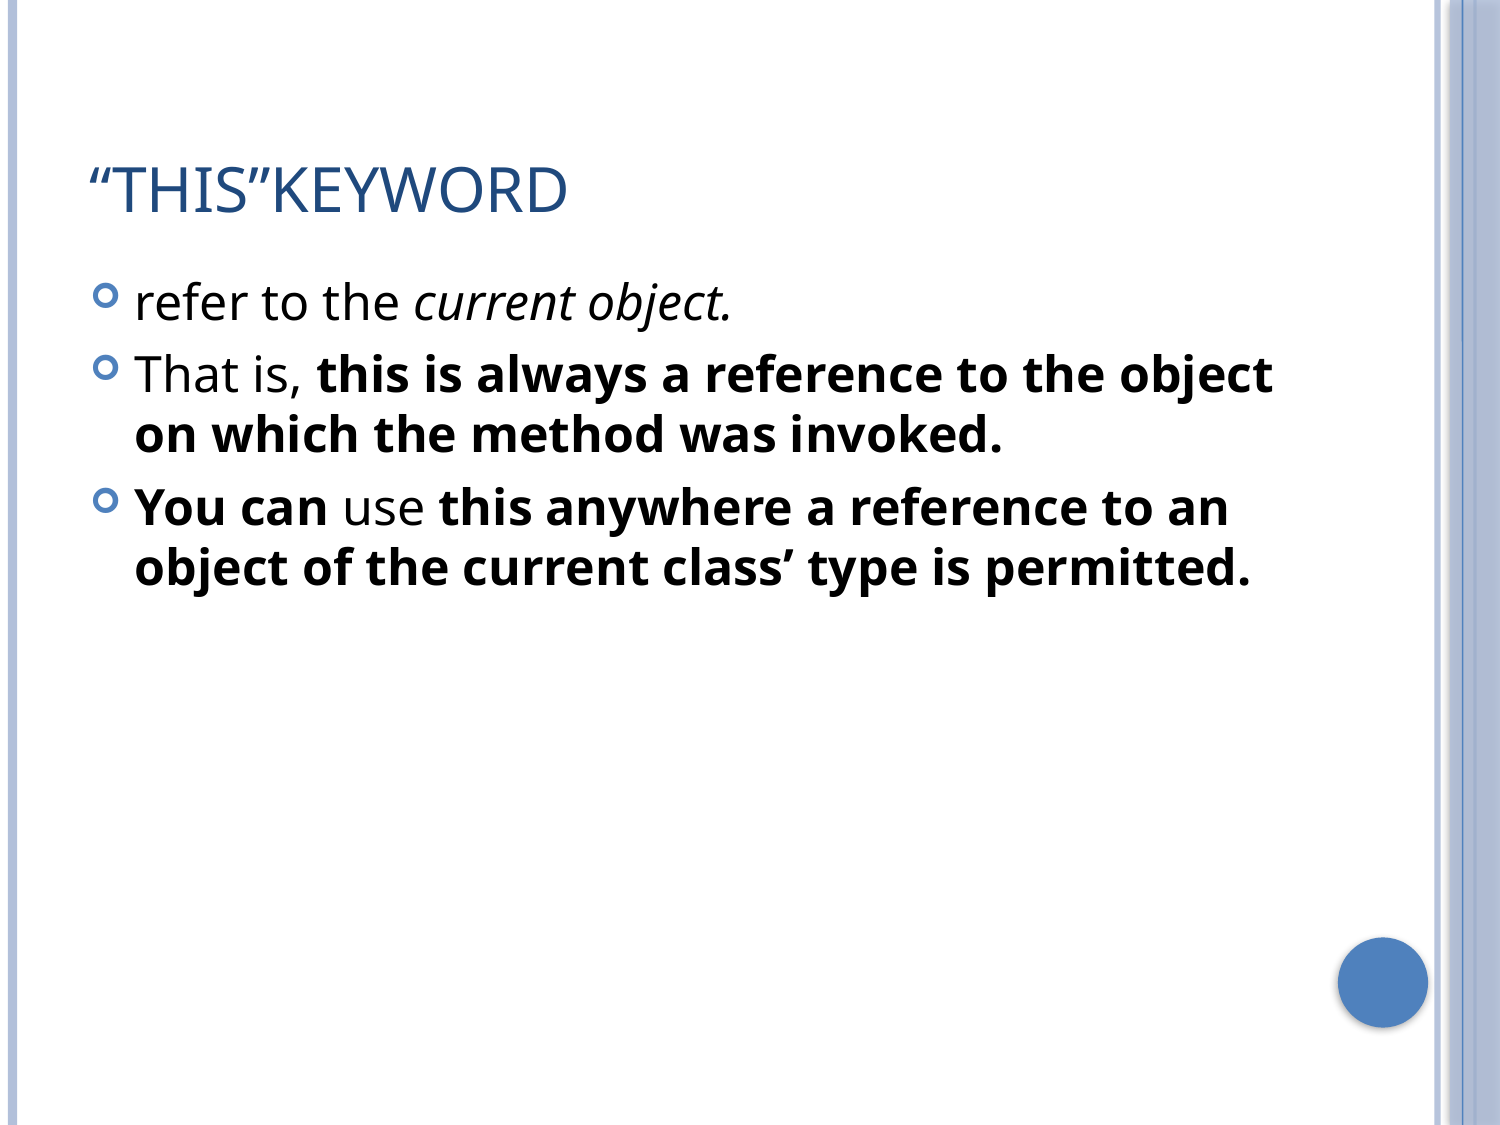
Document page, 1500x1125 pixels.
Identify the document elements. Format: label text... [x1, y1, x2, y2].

list refer to the current object. That is, this is always a reference to the object on which the method was invoked. You can use this anywhere a reference to an object of the current class’ type is permitted. [75, 262, 1300, 1062]
title “this”keyword [75, 45, 1300, 233]
